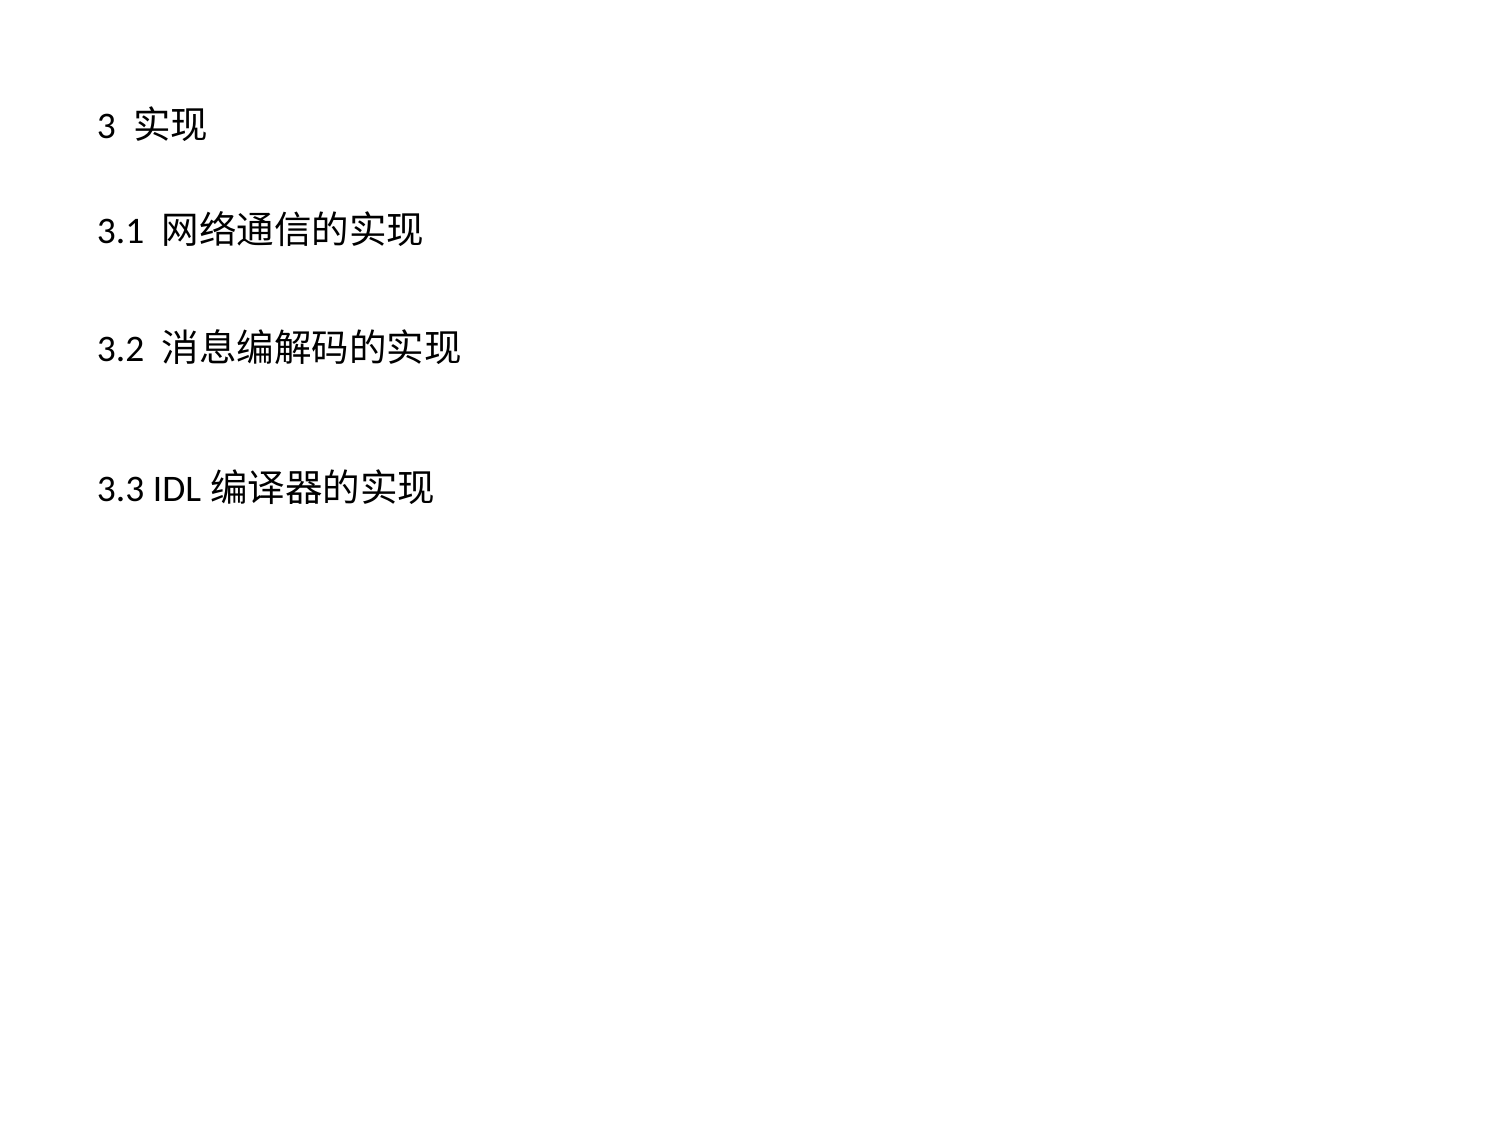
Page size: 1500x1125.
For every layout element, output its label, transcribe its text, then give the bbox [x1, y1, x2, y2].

text_box 3.2 消息编解码的实现 [82, 316, 481, 377]
text_box 3 实现 [82, 93, 434, 154]
text_box 3.3 IDL编译器的实现 [82, 456, 481, 517]
text_box 3.1 网络通信的实现 [82, 199, 481, 259]
